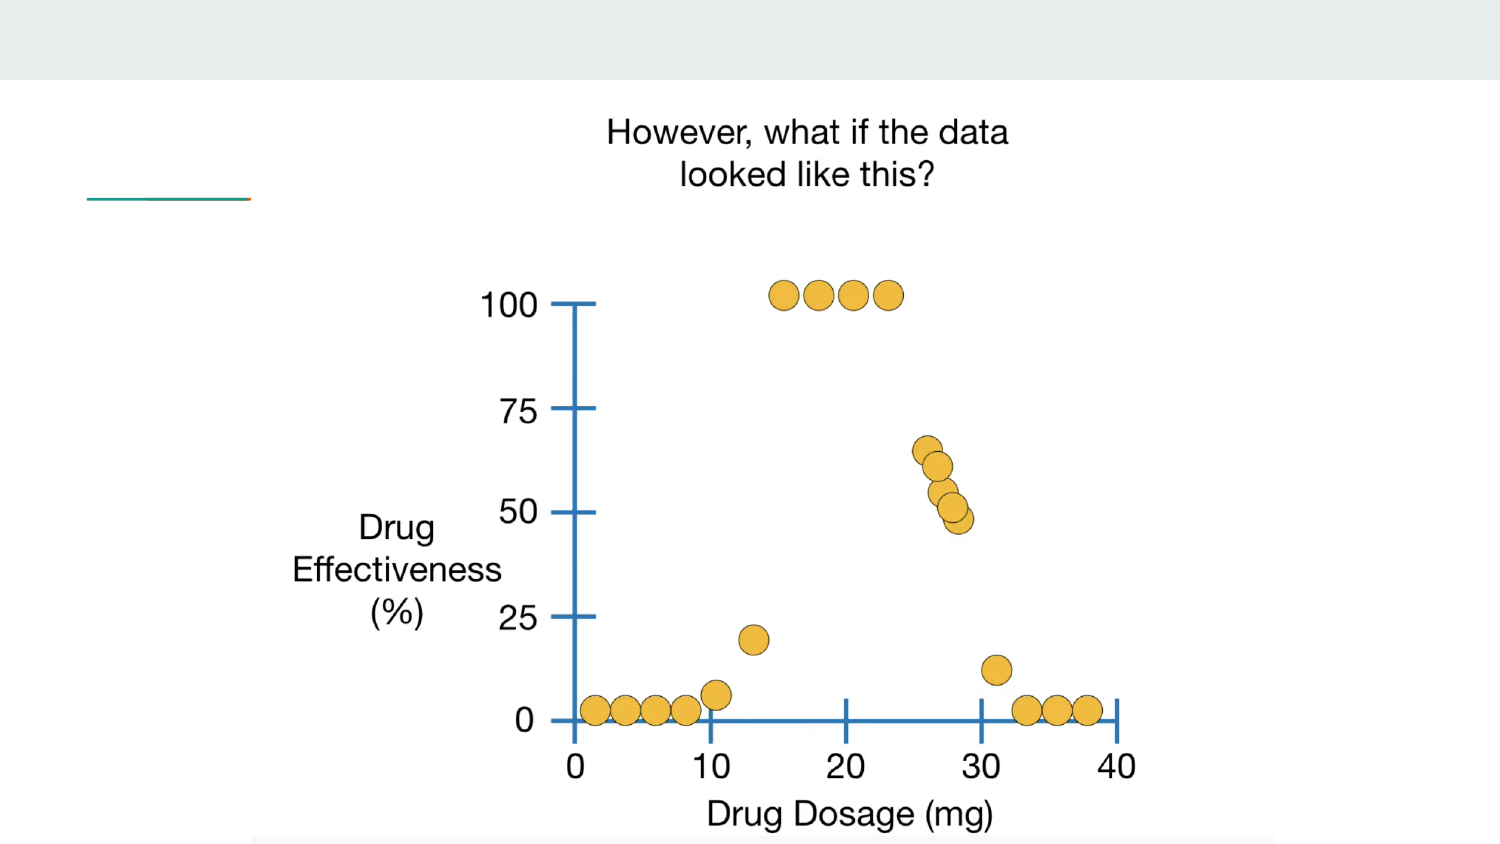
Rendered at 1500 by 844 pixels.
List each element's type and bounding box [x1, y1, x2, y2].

picture [251, 96, 1274, 844]
